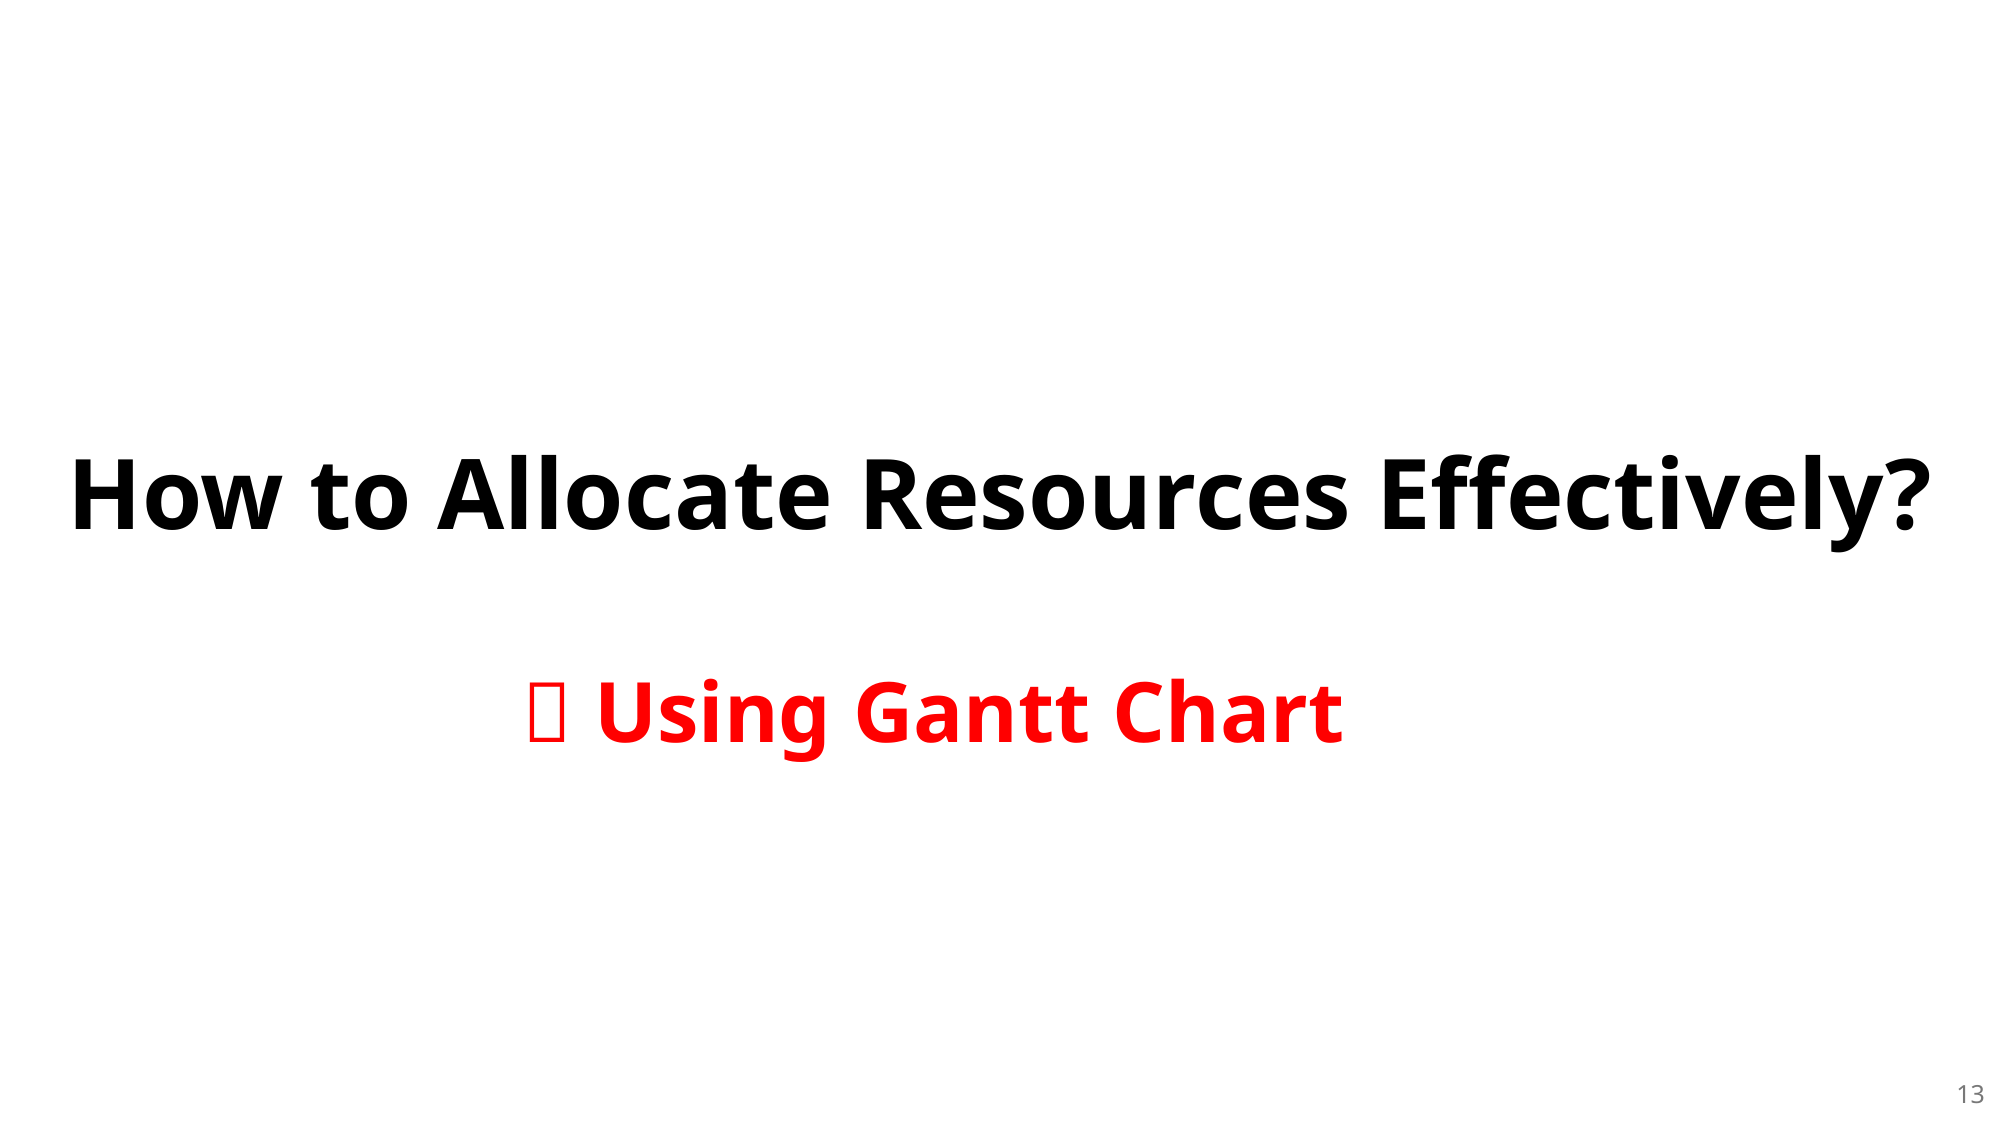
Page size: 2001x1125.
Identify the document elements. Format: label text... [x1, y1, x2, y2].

list  Using Gantt Chart [71, 662, 1797, 909]
slide_number 13 [1550, 1065, 2000, 1125]
title How to Allocate Resources Effectively? [44, 372, 1956, 559]
